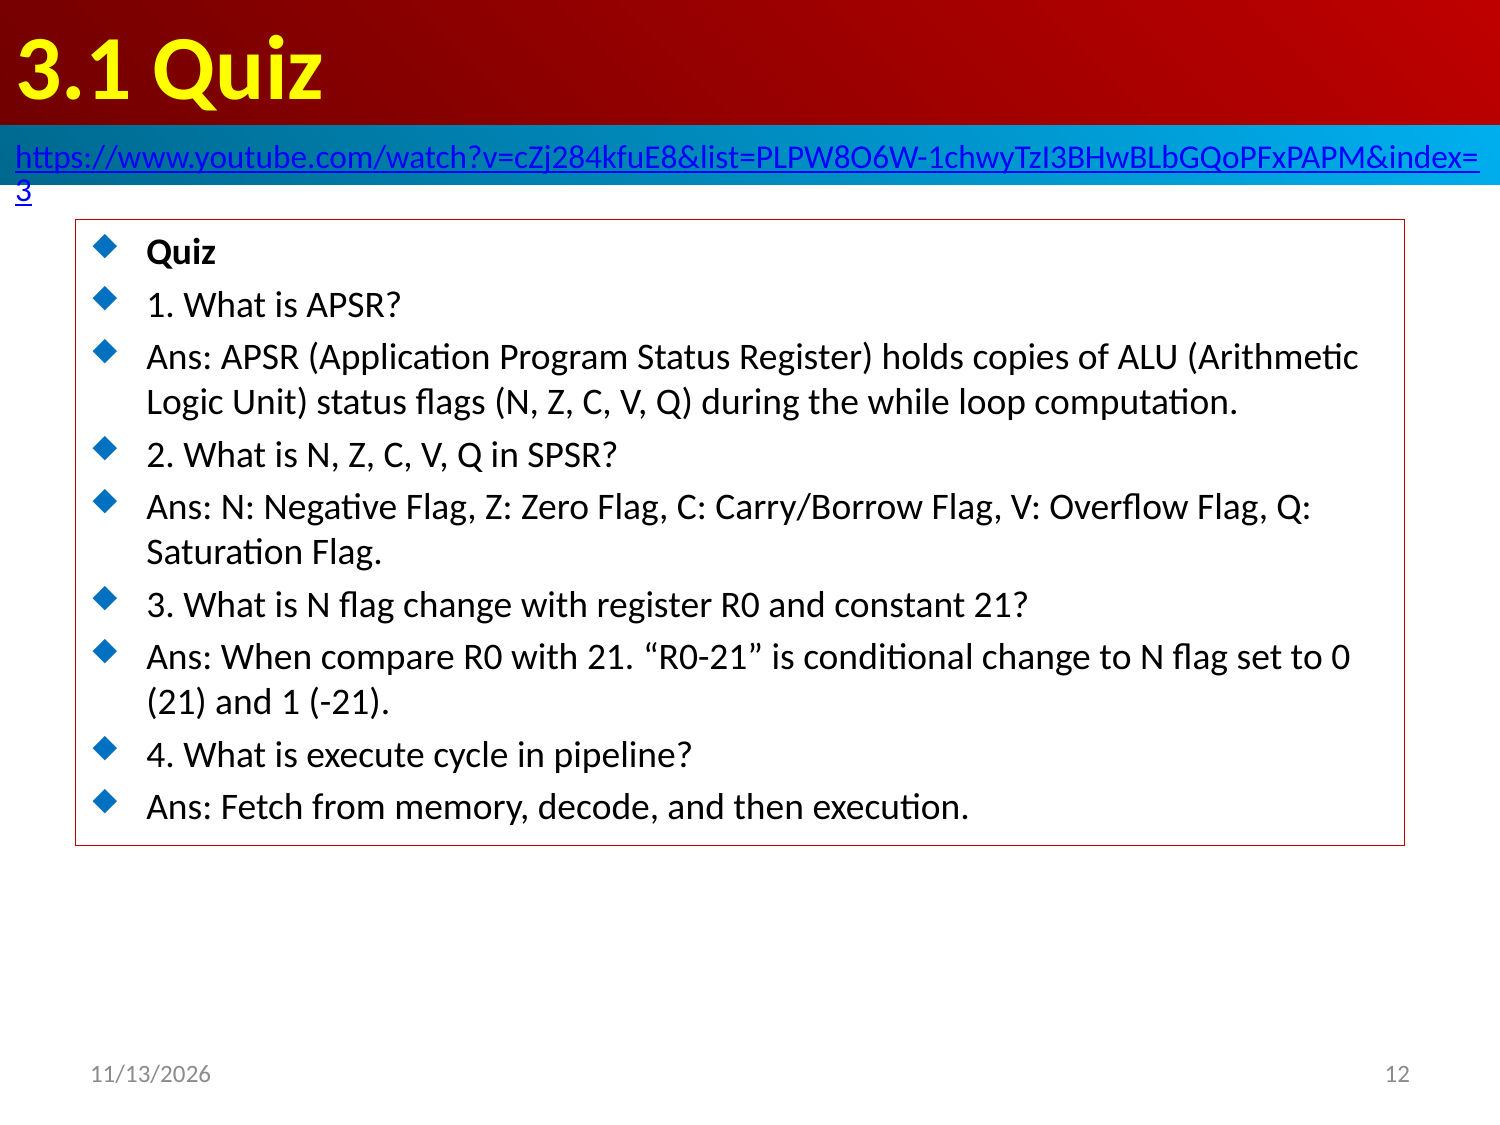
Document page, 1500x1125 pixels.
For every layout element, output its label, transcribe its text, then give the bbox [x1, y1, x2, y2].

slide_number 12 [1074, 1042, 1425, 1103]
subtitle Quiz 1. What is APSR? Ans: APSR (Application Program Status Register) holds copies of ALU (Arithmetic Logic Unit) status flags (N, Z, C, V, Q) during the while loop computation. 2. What is N, Z, C, V, Q in SPSR? Ans: N: Negative Flag, Z: Zero Flag, C: Carry/Borrow Flag, V: Overflow Flag, Q: Saturation Flag. 3. What is N flag change with register R0 and constant 21? Ans: When compare R0 with 21. “R0-21” is conditional change to N flag set to 0 (21) and 1 (-21). 4. What is execute cycle in pipeline? Ans: Fetch from memory, decode, and then execution. [75, 219, 1405, 846]
text_box https://www.youtube.com/watch?v=cZj284kfuE8&list=PLPW8O6W-1chwyTzI3BHwBLbGQoPFxPAPM&index=3 [0, 125, 1500, 185]
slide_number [75, 1042, 425, 1103]
title 3.1 Quiz [0, 0, 1500, 125]
